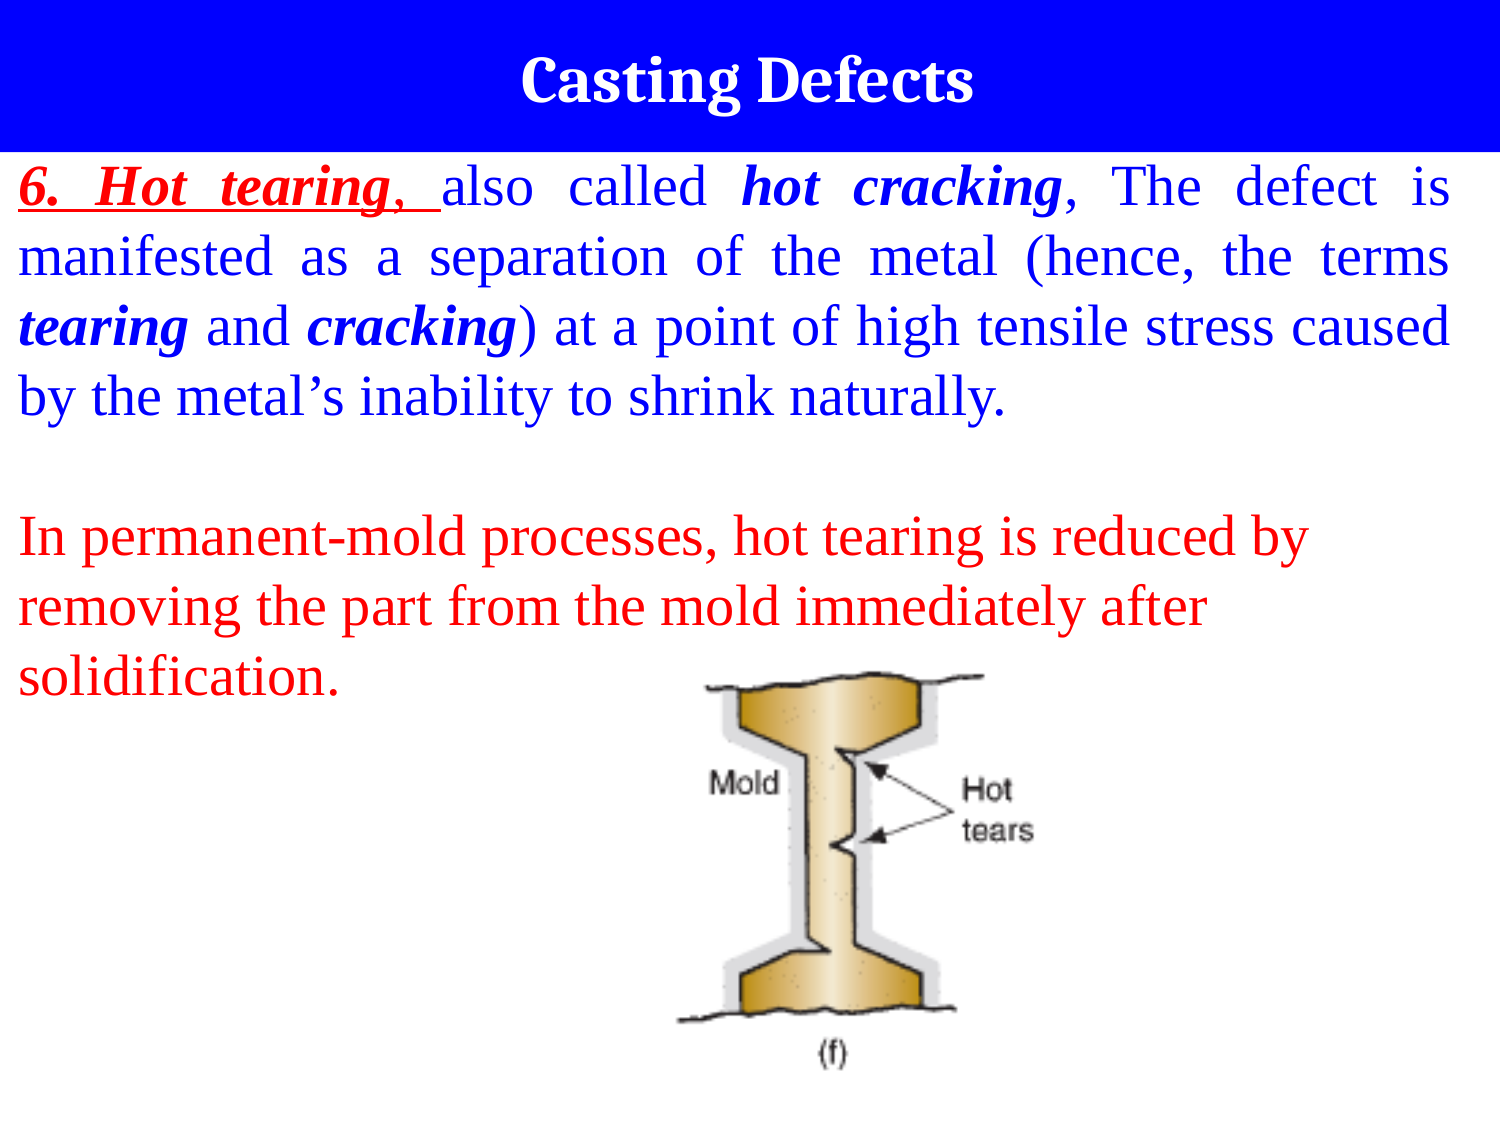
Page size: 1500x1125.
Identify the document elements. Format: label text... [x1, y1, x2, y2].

picture [649, 637, 1076, 1099]
title Casting Defects [0, 0, 1500, 153]
text_box 6. Hot tearing, also called hot cracking, The defect is manifested as a separation of the metal (hence, the terms tearing and cracking) at a point of high tensile stress caused by the metal’s inability to shrink naturally. In permanent-mold processes, hot tearing is reduced by removing the part from the mold immediately after solidification. [3, 140, 1466, 715]
